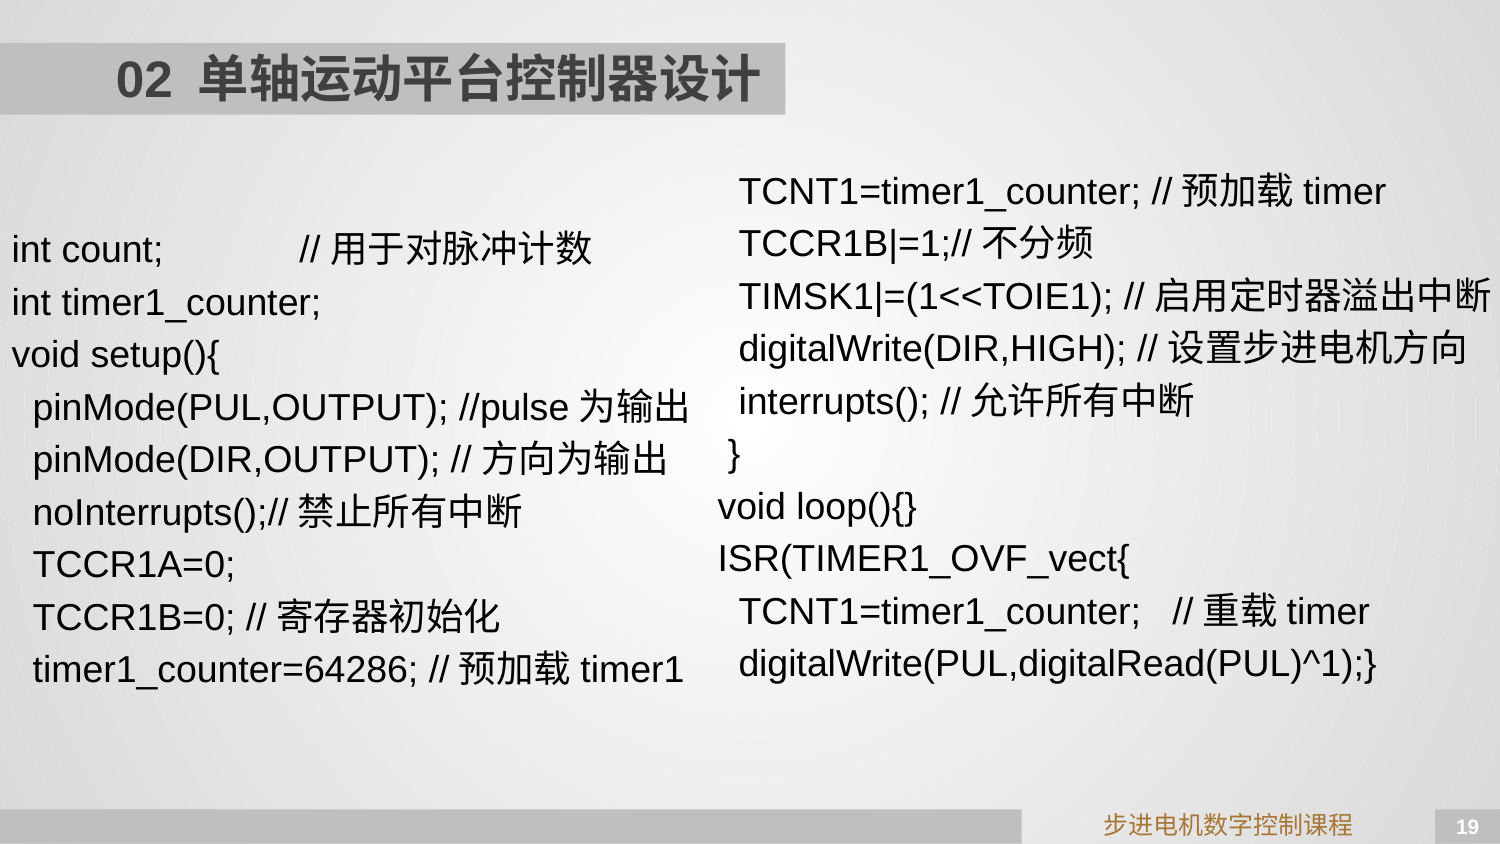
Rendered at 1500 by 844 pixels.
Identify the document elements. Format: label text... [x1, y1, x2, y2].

text_box int count; //用于对脉冲计数 int timer1_counter; void setup(){ pinMode(PUL,OUTPUT); //pulse为输出 pinMode(DIR,OUTPUT); //方向为输出 noInterrupts();//禁止所有中断 TCCR1A=0; TCCR1B=0; //寄存器初始化 timer1_counter=64286; //预加载timer1 [0, 218, 702, 711]
title 02 单轴运动平台控制器设计 [76, 36, 777, 119]
text_box TCNT1=timer1_counter; //预加载timer TCCR1B|=1;//不分频 TIMSK1|=(1<<TOIE1); //启用定时器溢出中断 digitalWrite(DIR,HIGH); //设置步进电机方向 interrupts(); //允许所有中断 } void loop(){} ISR(TIMER1_OVF_vect{ TCNT1=timer1_counter; //重载timer digitalWrite(PUL,digitalRead(PUL)^1);} [702, 159, 1500, 844]
